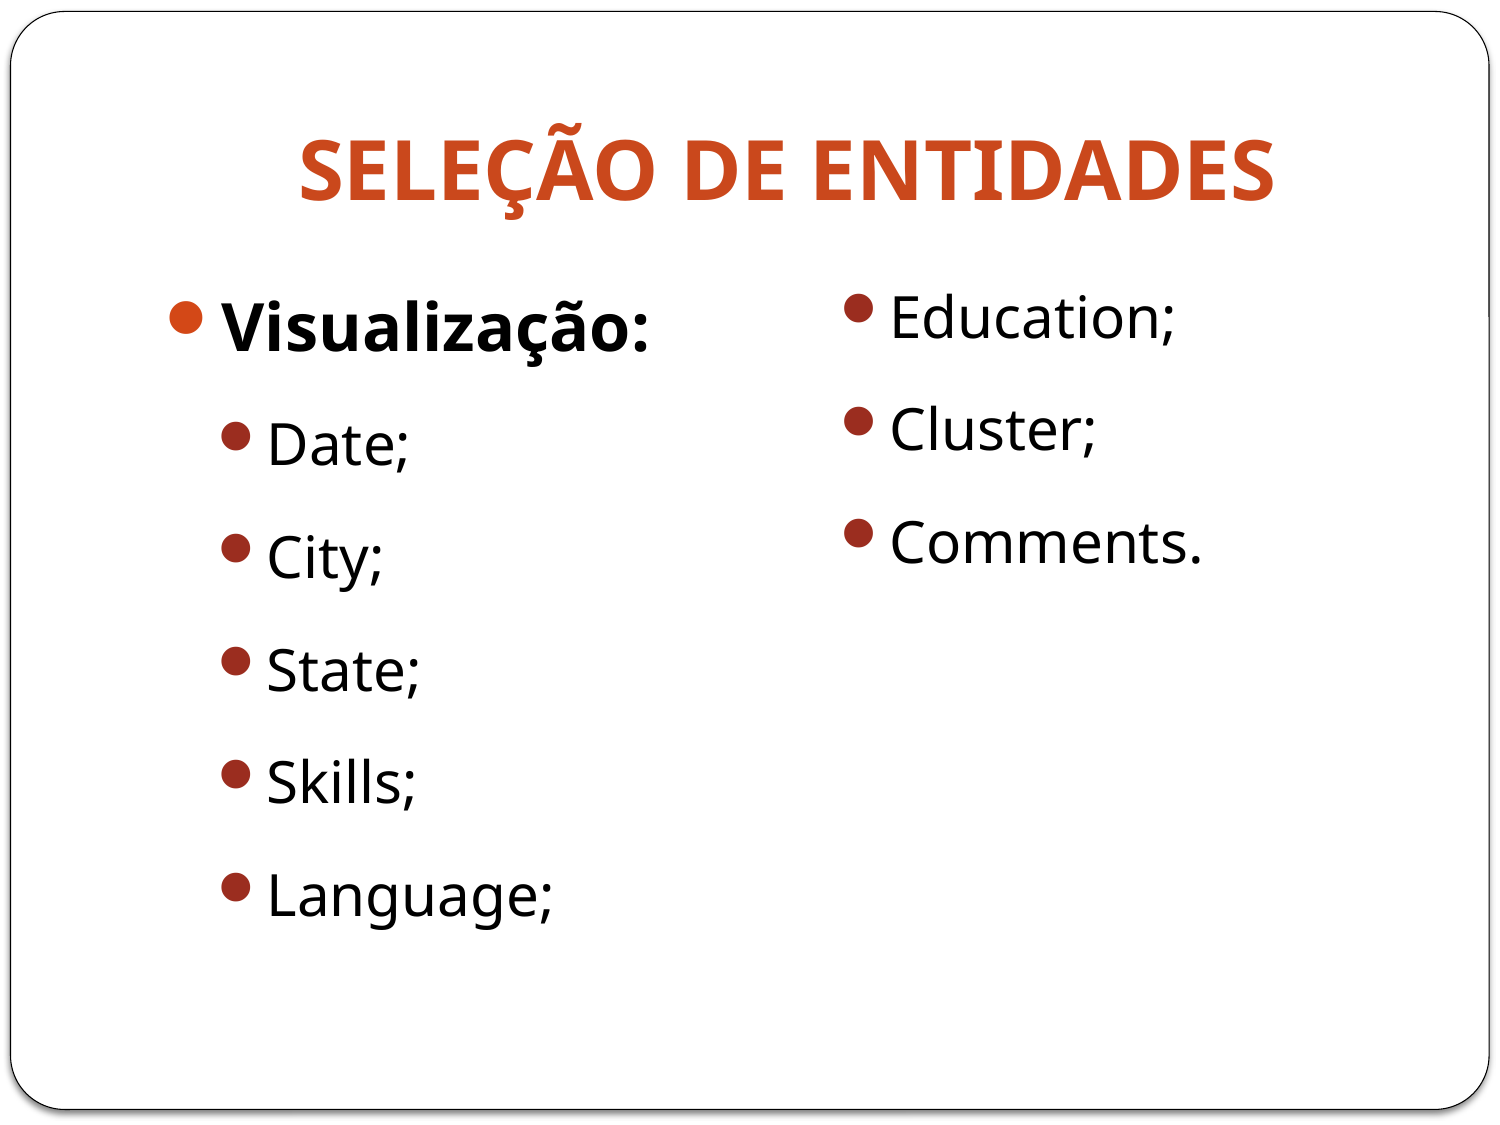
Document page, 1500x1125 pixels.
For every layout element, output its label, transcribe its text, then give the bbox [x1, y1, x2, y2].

list Visualização: Date; City; State; Skills; Language; Education; Cluster; Comments. [150, 237, 1425, 988]
title Seleção de entidades [150, 45, 1425, 233]
